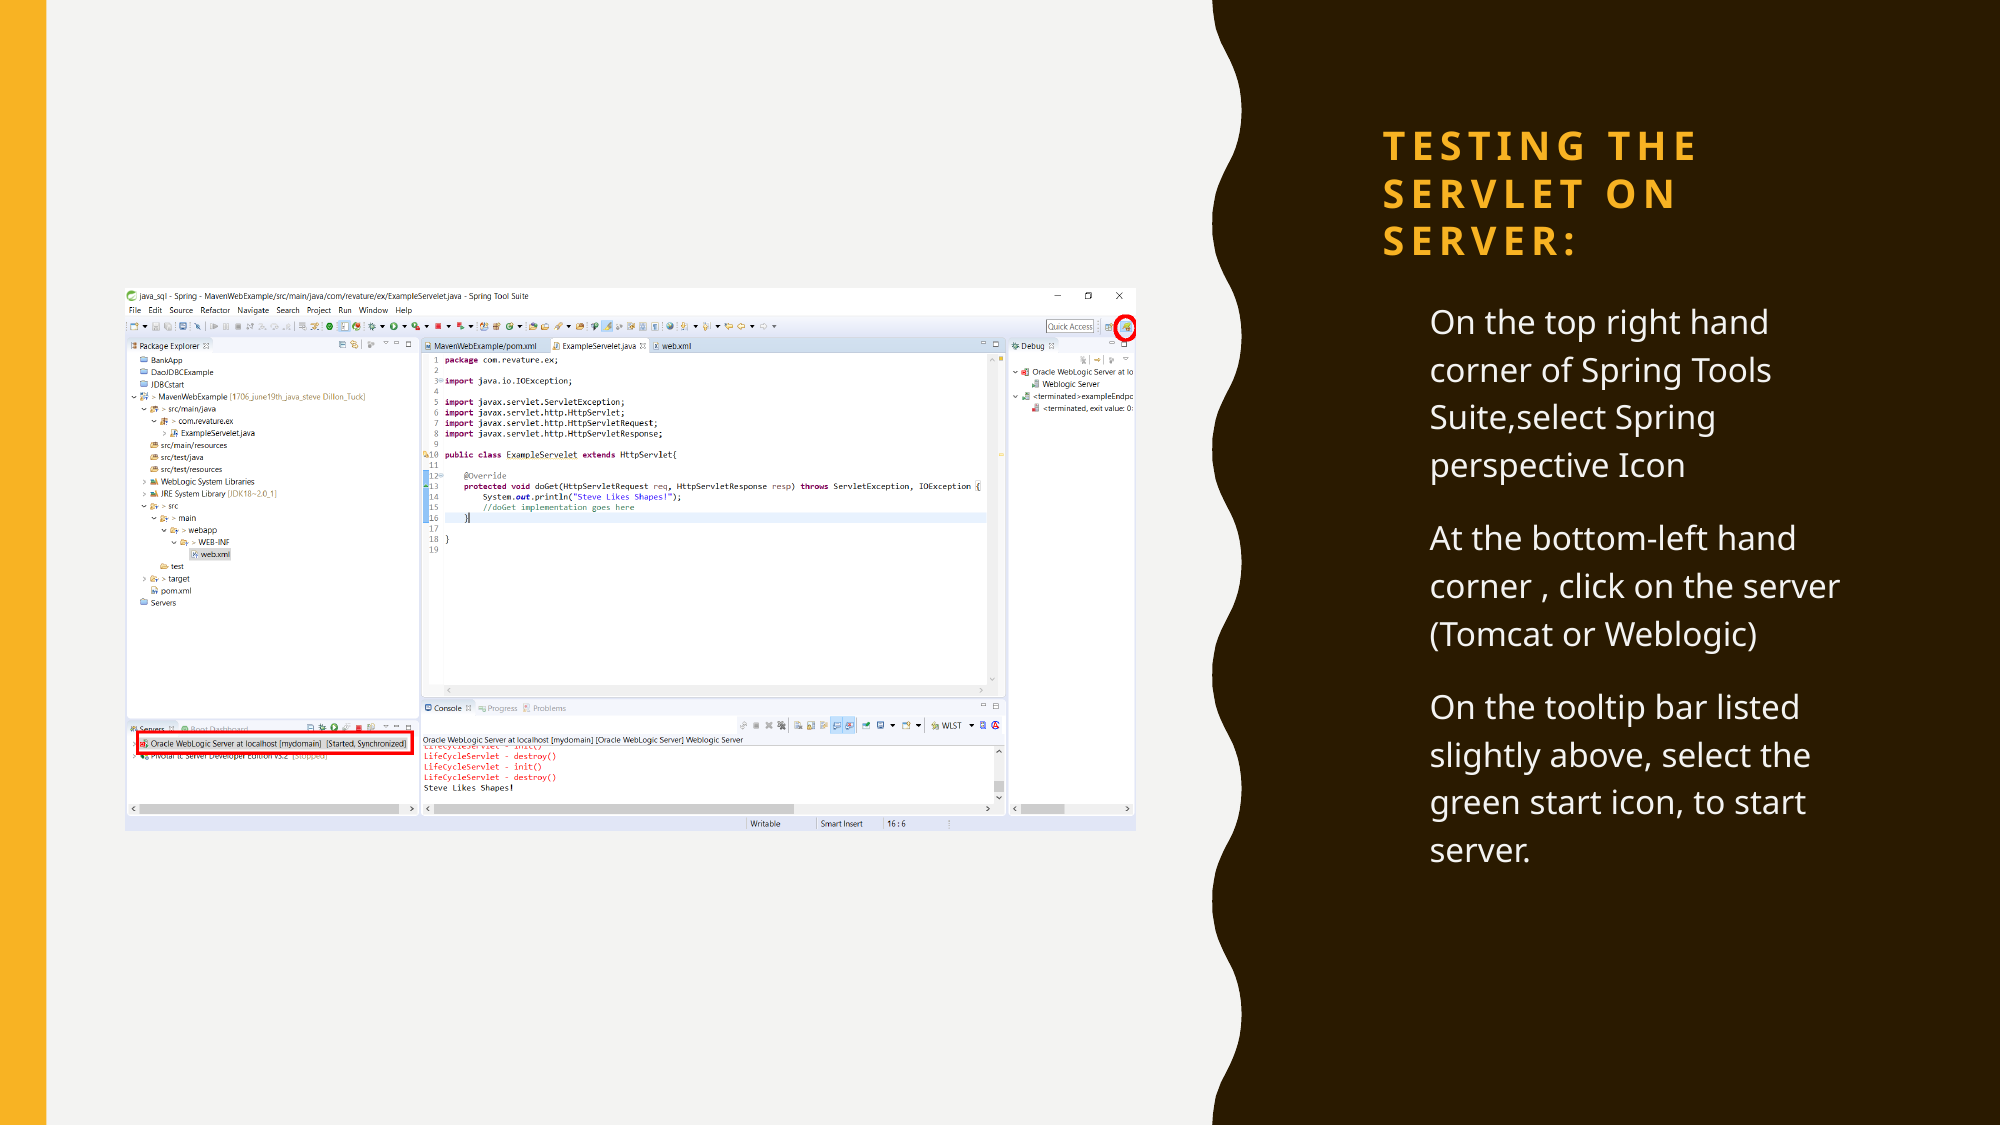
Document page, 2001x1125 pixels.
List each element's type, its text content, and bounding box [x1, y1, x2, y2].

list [125, 288, 1136, 831]
list On the top right hand corner of Spring Tools Suite,select Spring perspective Icon At the bottom-left hand corner , click on the server (Tomcat or Weblogic) On the tooltip bar listed slightly above, select the green start icon, to start server. [1367, 285, 1875, 969]
title Testing the Servlet on Server: [1367, 75, 1875, 272]
